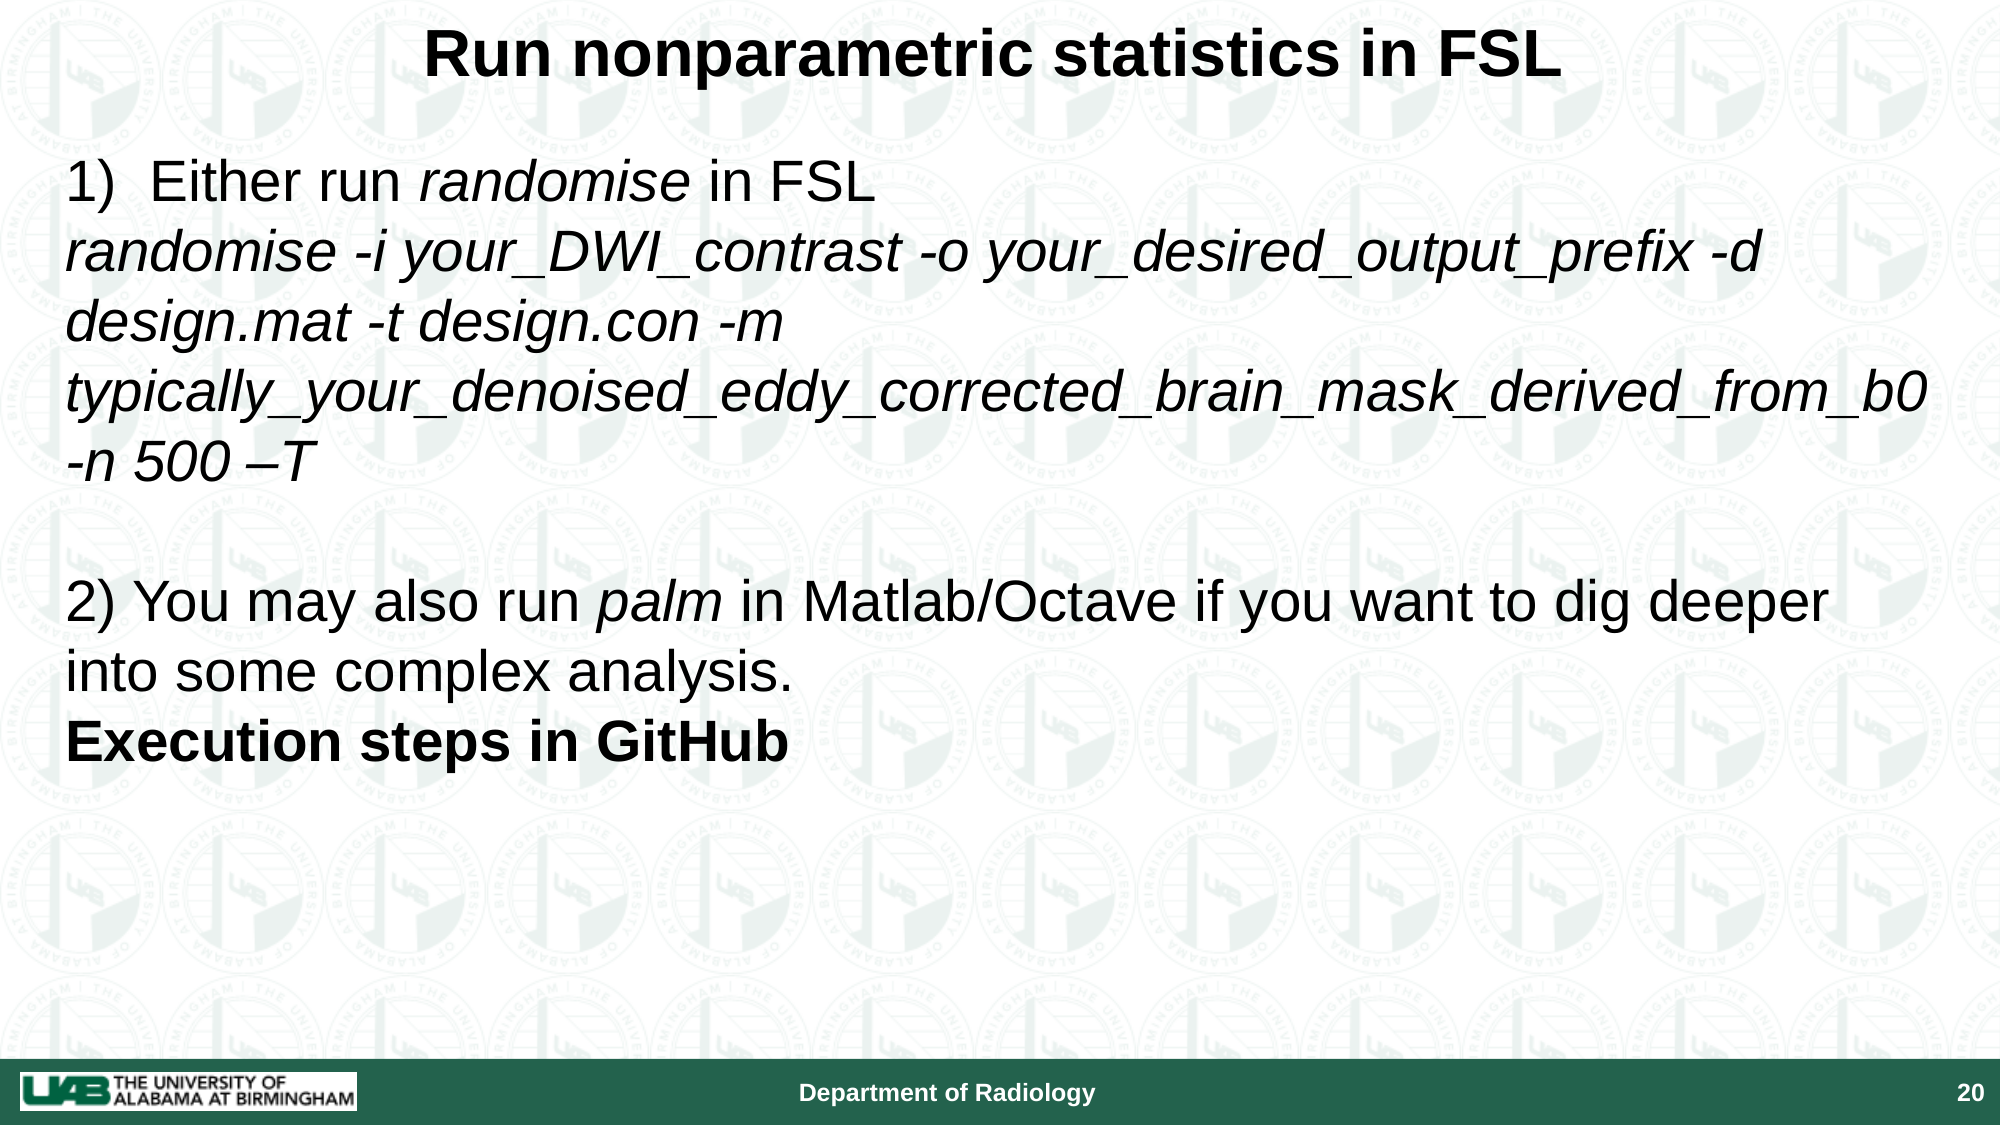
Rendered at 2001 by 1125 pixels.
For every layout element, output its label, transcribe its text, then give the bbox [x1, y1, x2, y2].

text_box [0, 1058, 2000, 1125]
text_box Either run randomise in FSL randomise -i your_DWI_contrast -o your_desired_output_prefix -d design.mat -t design.con -m typically_your_denoised_eddy_corrected_brain_mask_derived_from_b0 -n 500 –T 2) You may also run palm in Matlab/Octave if you want to dig deeper into some complex analysis. Execution steps in GitHub [50, 135, 1950, 780]
picture [20, 1072, 357, 1111]
text_box Run nonparametric statistics in FSL [20, 2, 1968, 98]
slide_number 20 [1550, 1061, 2000, 1122]
footer Department of Radiology [609, 1061, 1285, 1122]
